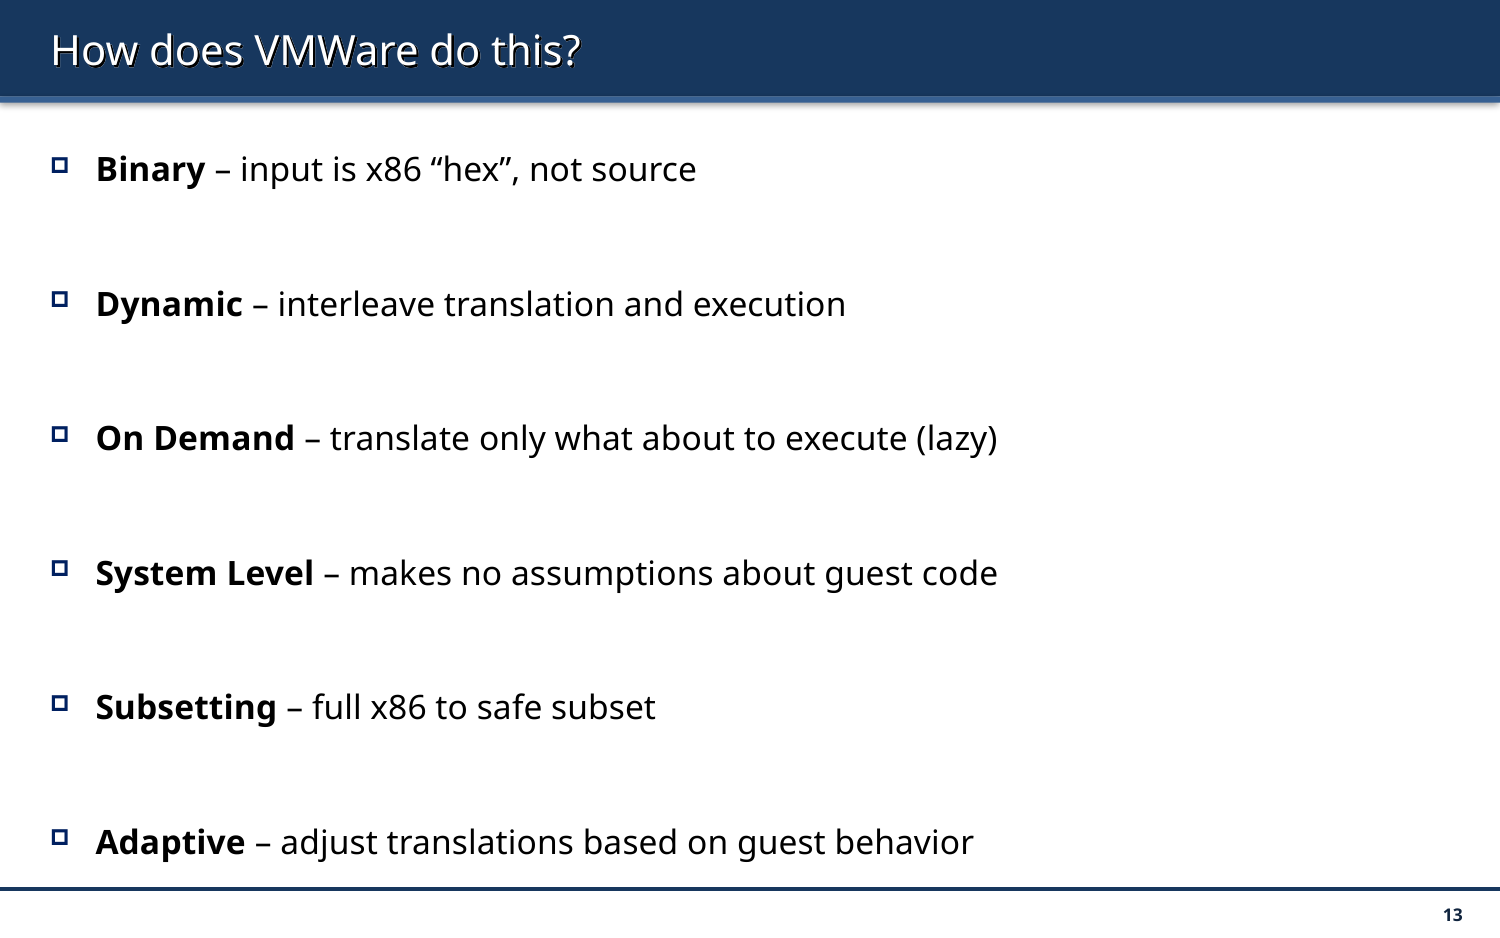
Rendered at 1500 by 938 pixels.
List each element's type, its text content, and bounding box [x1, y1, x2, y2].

list Binary – input is x86 “hex”, not source Dynamic – interleave translation and execution On Demand – translate only what about to execute (lazy) System Level – makes no assumptions about guest code Subsetting – full x86 to safe subset Adaptive – adjust translations based on guest behavior [34, 120, 1477, 873]
slide_number 13 [1306, 900, 1483, 932]
title How does VMWare do this? [34, 8, 1477, 90]
